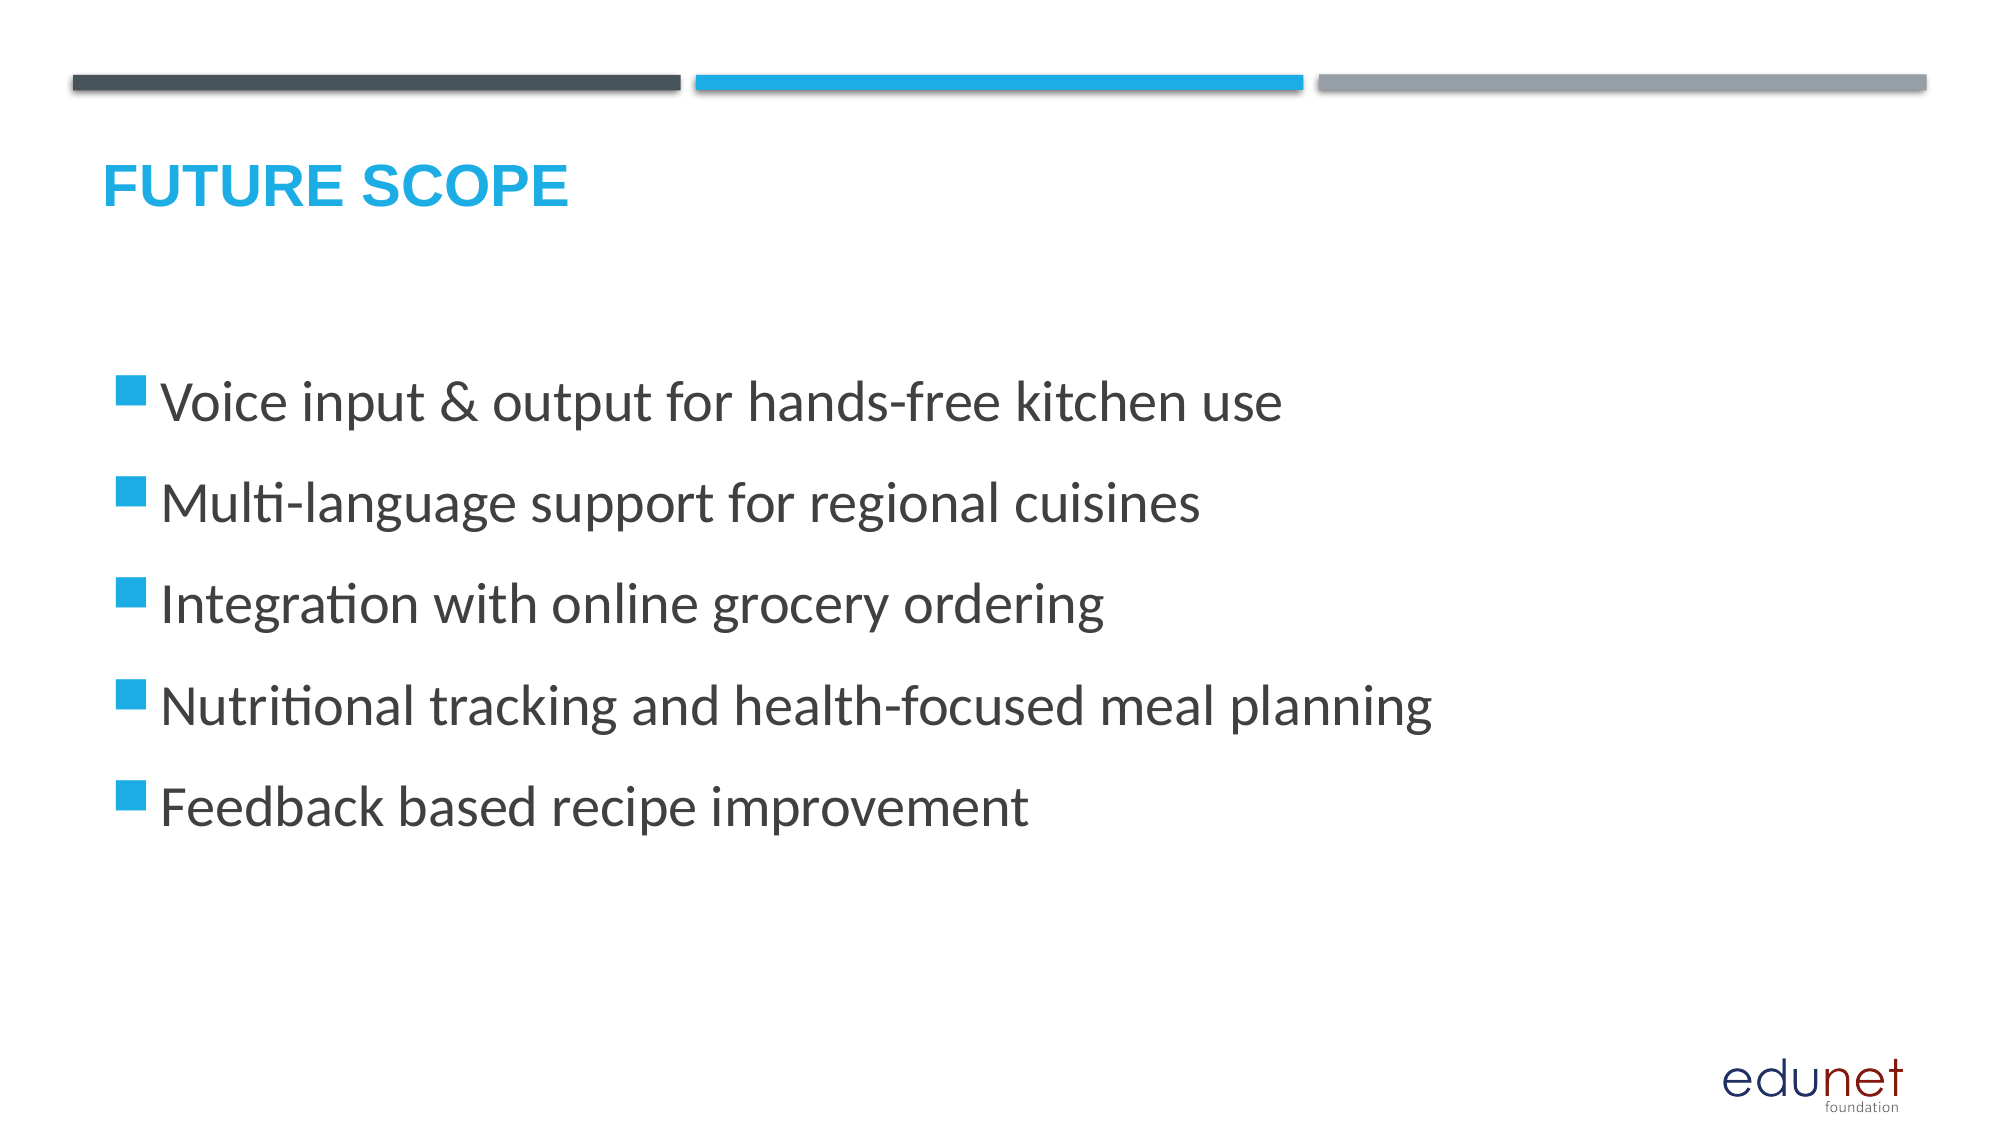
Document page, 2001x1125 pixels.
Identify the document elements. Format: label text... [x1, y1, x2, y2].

picture [1719, 1056, 1905, 1116]
text_box Future scope [87, 138, 1898, 226]
list Voice input & output for hands-free kitchen use Multi-language support for regional cuisines Integration with online grocery ordering Nutritional tracking and health-focused meal planning Feedback based recipe improvement [95, 213, 1905, 981]
